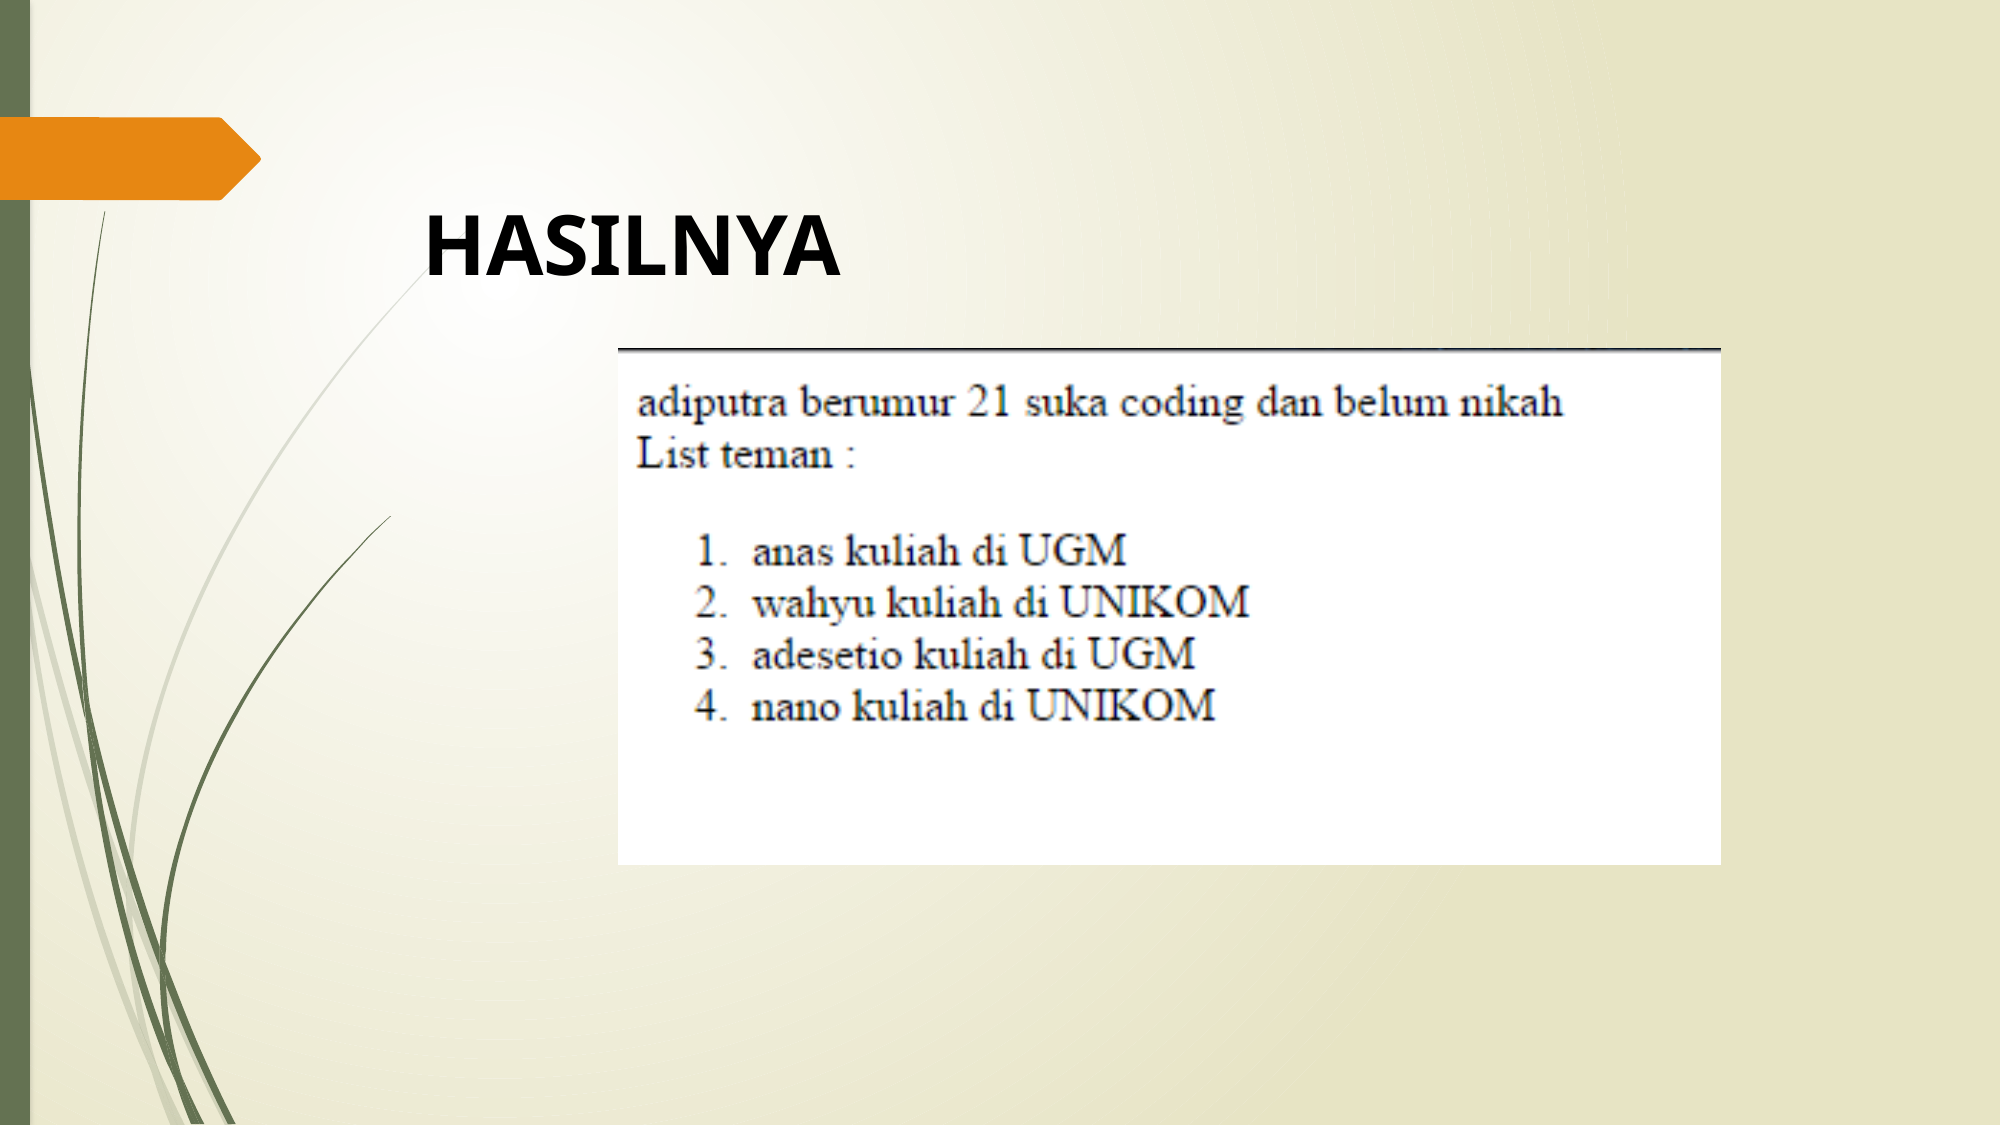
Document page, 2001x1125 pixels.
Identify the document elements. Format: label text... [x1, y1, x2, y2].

picture [618, 348, 1721, 866]
text_box HASILNYA [407, 185, 1170, 300]
